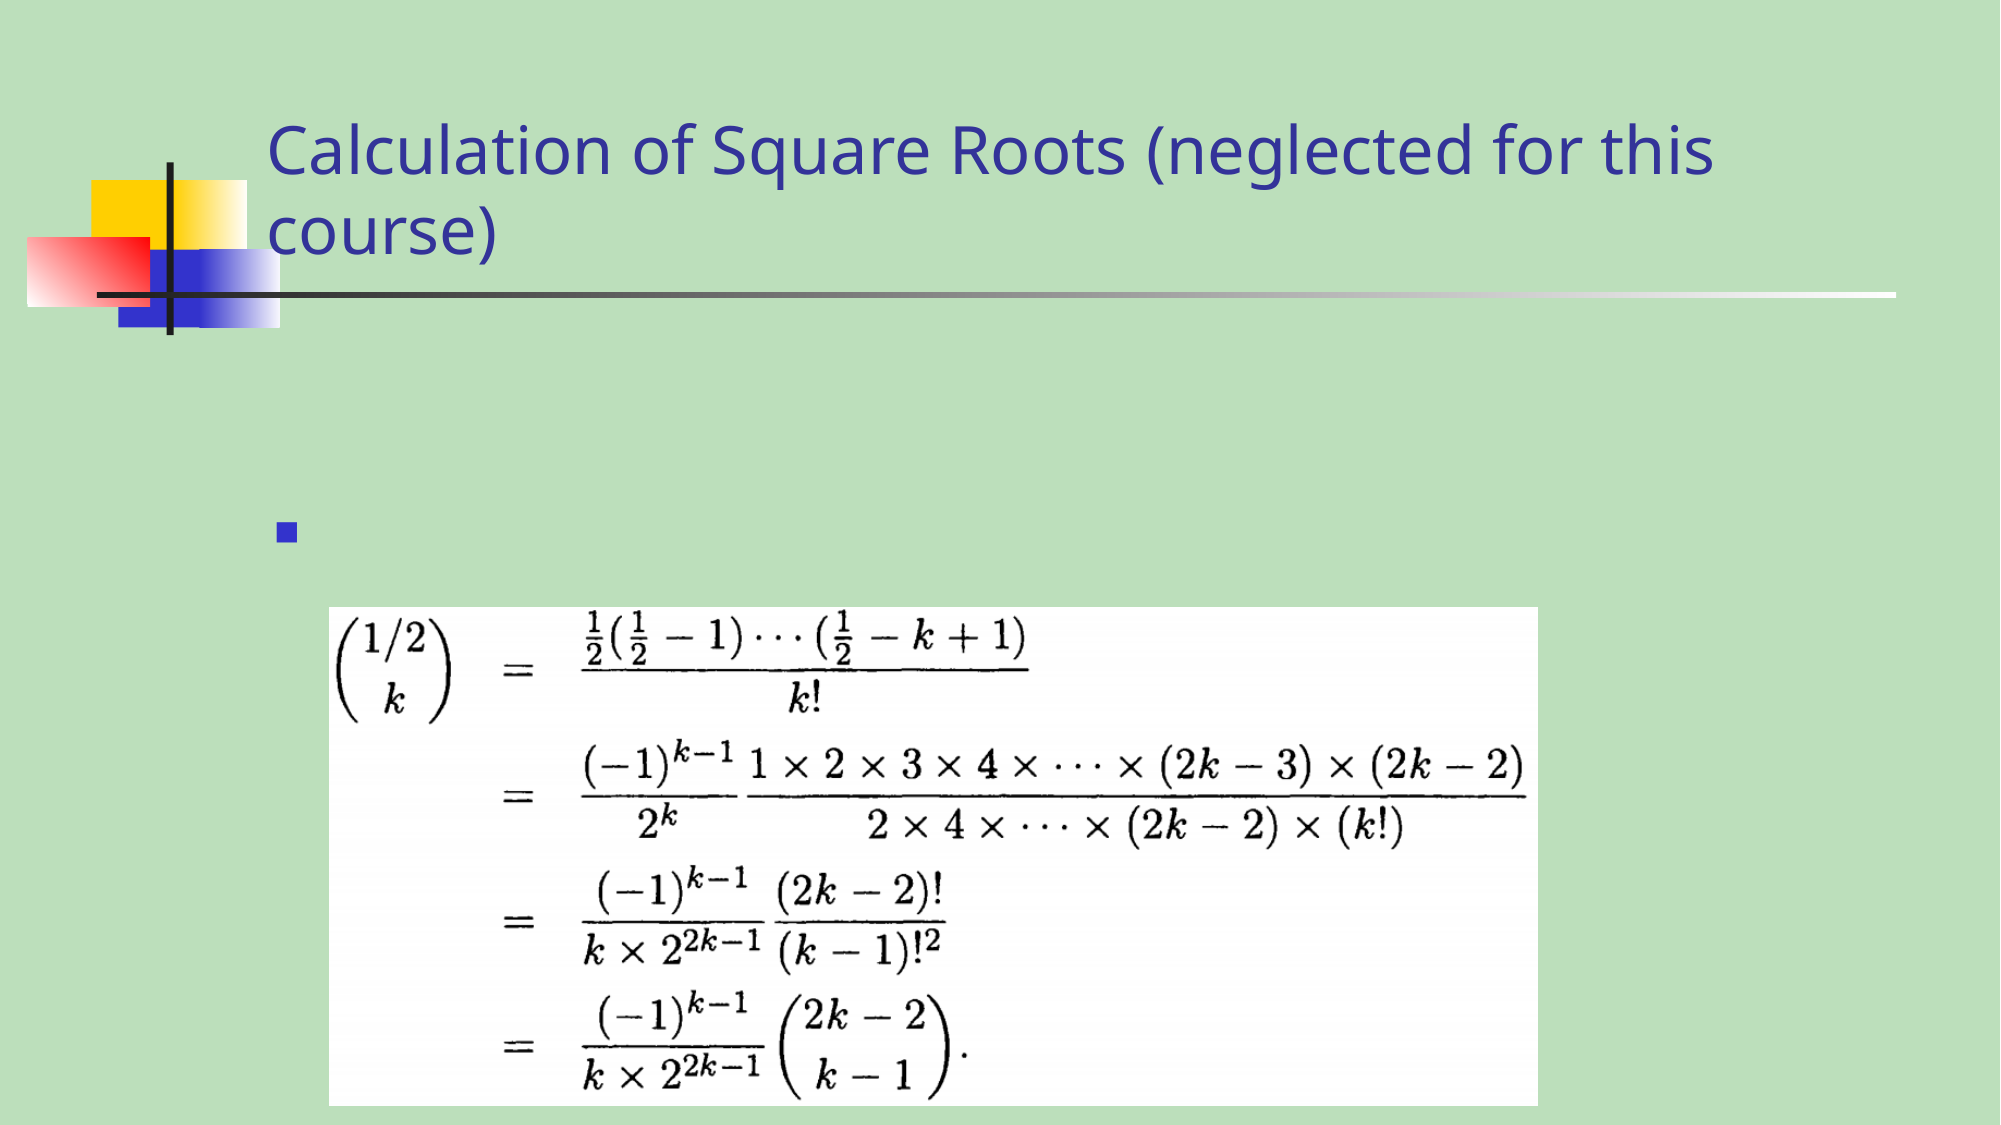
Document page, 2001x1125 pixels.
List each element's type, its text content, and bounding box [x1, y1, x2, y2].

title Calculation of Square Roots (neglected for this course) [251, 35, 1957, 275]
picture [329, 606, 1538, 1106]
